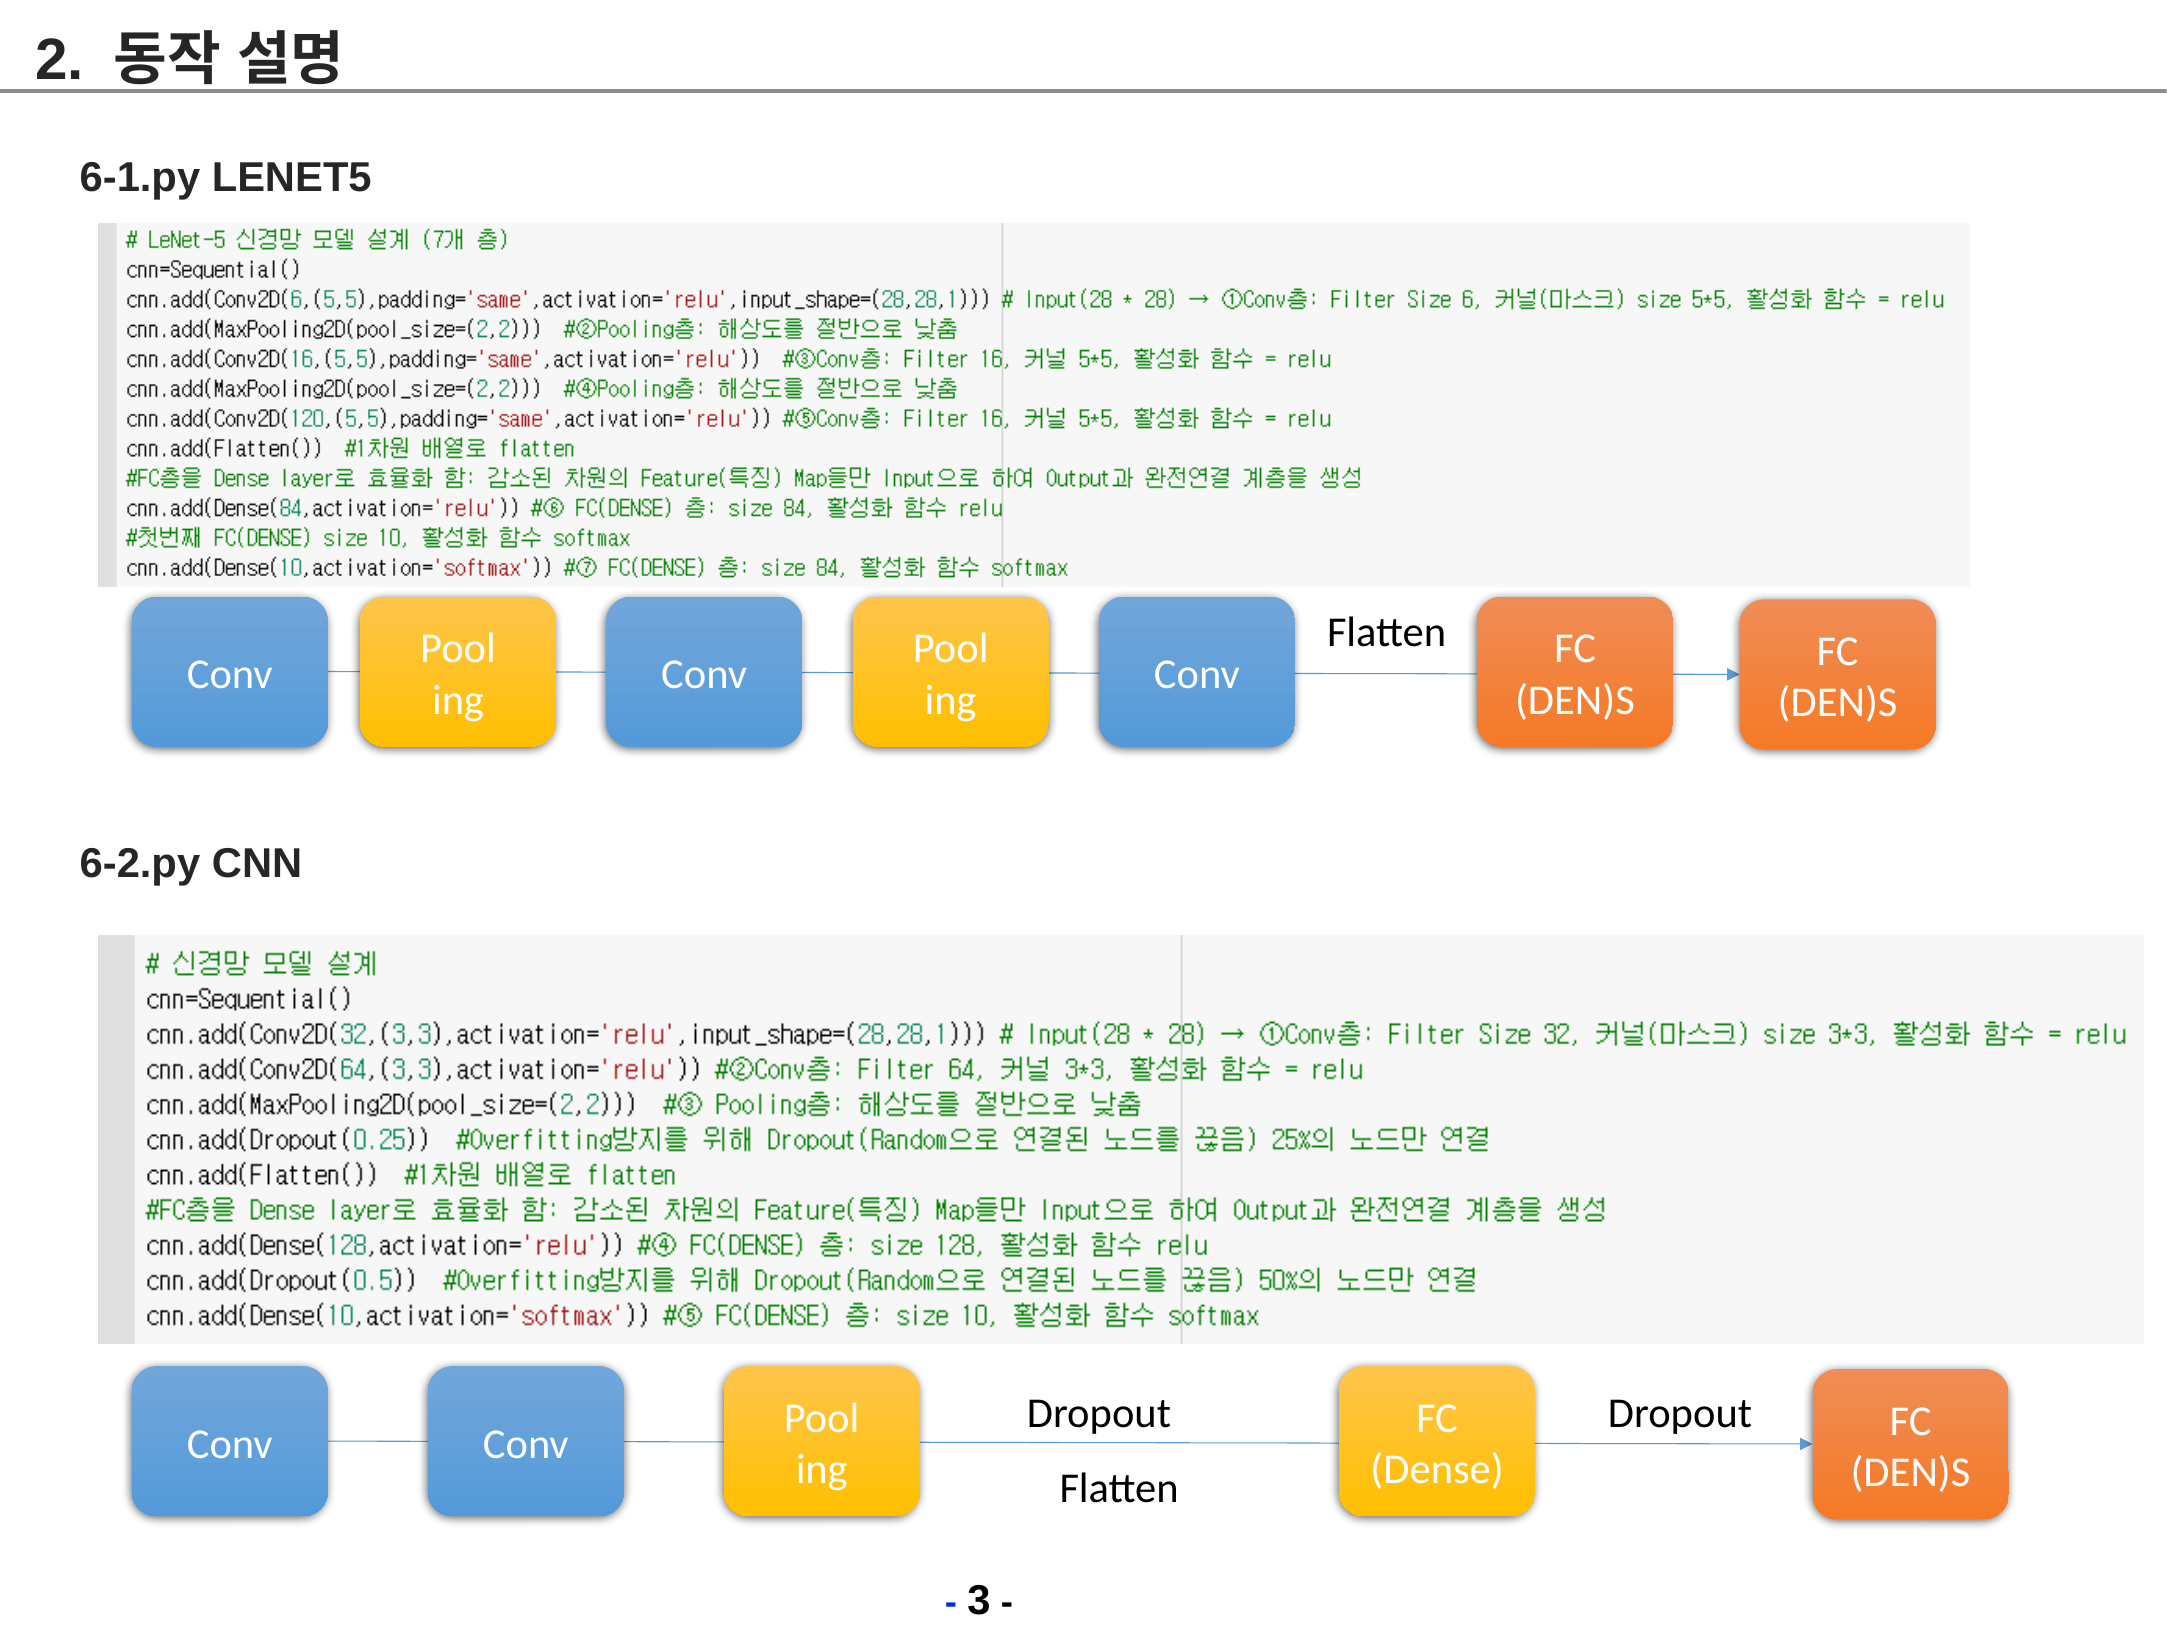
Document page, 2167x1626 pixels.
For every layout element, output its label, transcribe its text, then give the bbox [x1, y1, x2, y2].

text_box Conv [606, 596, 803, 671]
text_box FC (DEN)S [1739, 599, 1936, 750]
text_box 6-1.py LENET5 [64, 132, 1769, 207]
text_box Conv [427, 1366, 624, 1441]
text_box FC (Dense) [1339, 1366, 1536, 1441]
text_box Pool ing [723, 1444, 921, 1517]
text_box Pool ing [359, 596, 557, 671]
text_box FC (DEN)S [1476, 675, 1674, 747]
text_box Conv [131, 1366, 328, 1517]
text_box Pool ing [359, 675, 557, 747]
text_box Conv [1098, 596, 1296, 671]
text_box Pool ing [852, 675, 1049, 747]
picture [98, 935, 2144, 1344]
text_box 6-2.py CNN [64, 818, 1769, 894]
text_box 2. 동작 설명 [20, 0, 1724, 99]
text_box Dropout [1593, 1377, 1768, 1441]
text_box Conv [1098, 675, 1296, 747]
picture [98, 223, 1970, 587]
text_box Flatten [1044, 1452, 1194, 1519]
text_box Conv [131, 596, 328, 747]
text_box FC (DEN)S [1476, 596, 1674, 671]
text_box FC (Dense) [1339, 1444, 1536, 1517]
text_box Flatten [1312, 596, 1462, 663]
text_box Conv [427, 1444, 624, 1517]
text_box FC (DEN)S [1812, 1368, 2009, 1519]
text_box Dropout [1012, 1377, 1187, 1441]
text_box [327, 671, 1740, 675]
text_box Pool ing [852, 596, 1049, 671]
text_box Pool ing [723, 1366, 920, 1441]
text_box Conv [606, 675, 803, 747]
